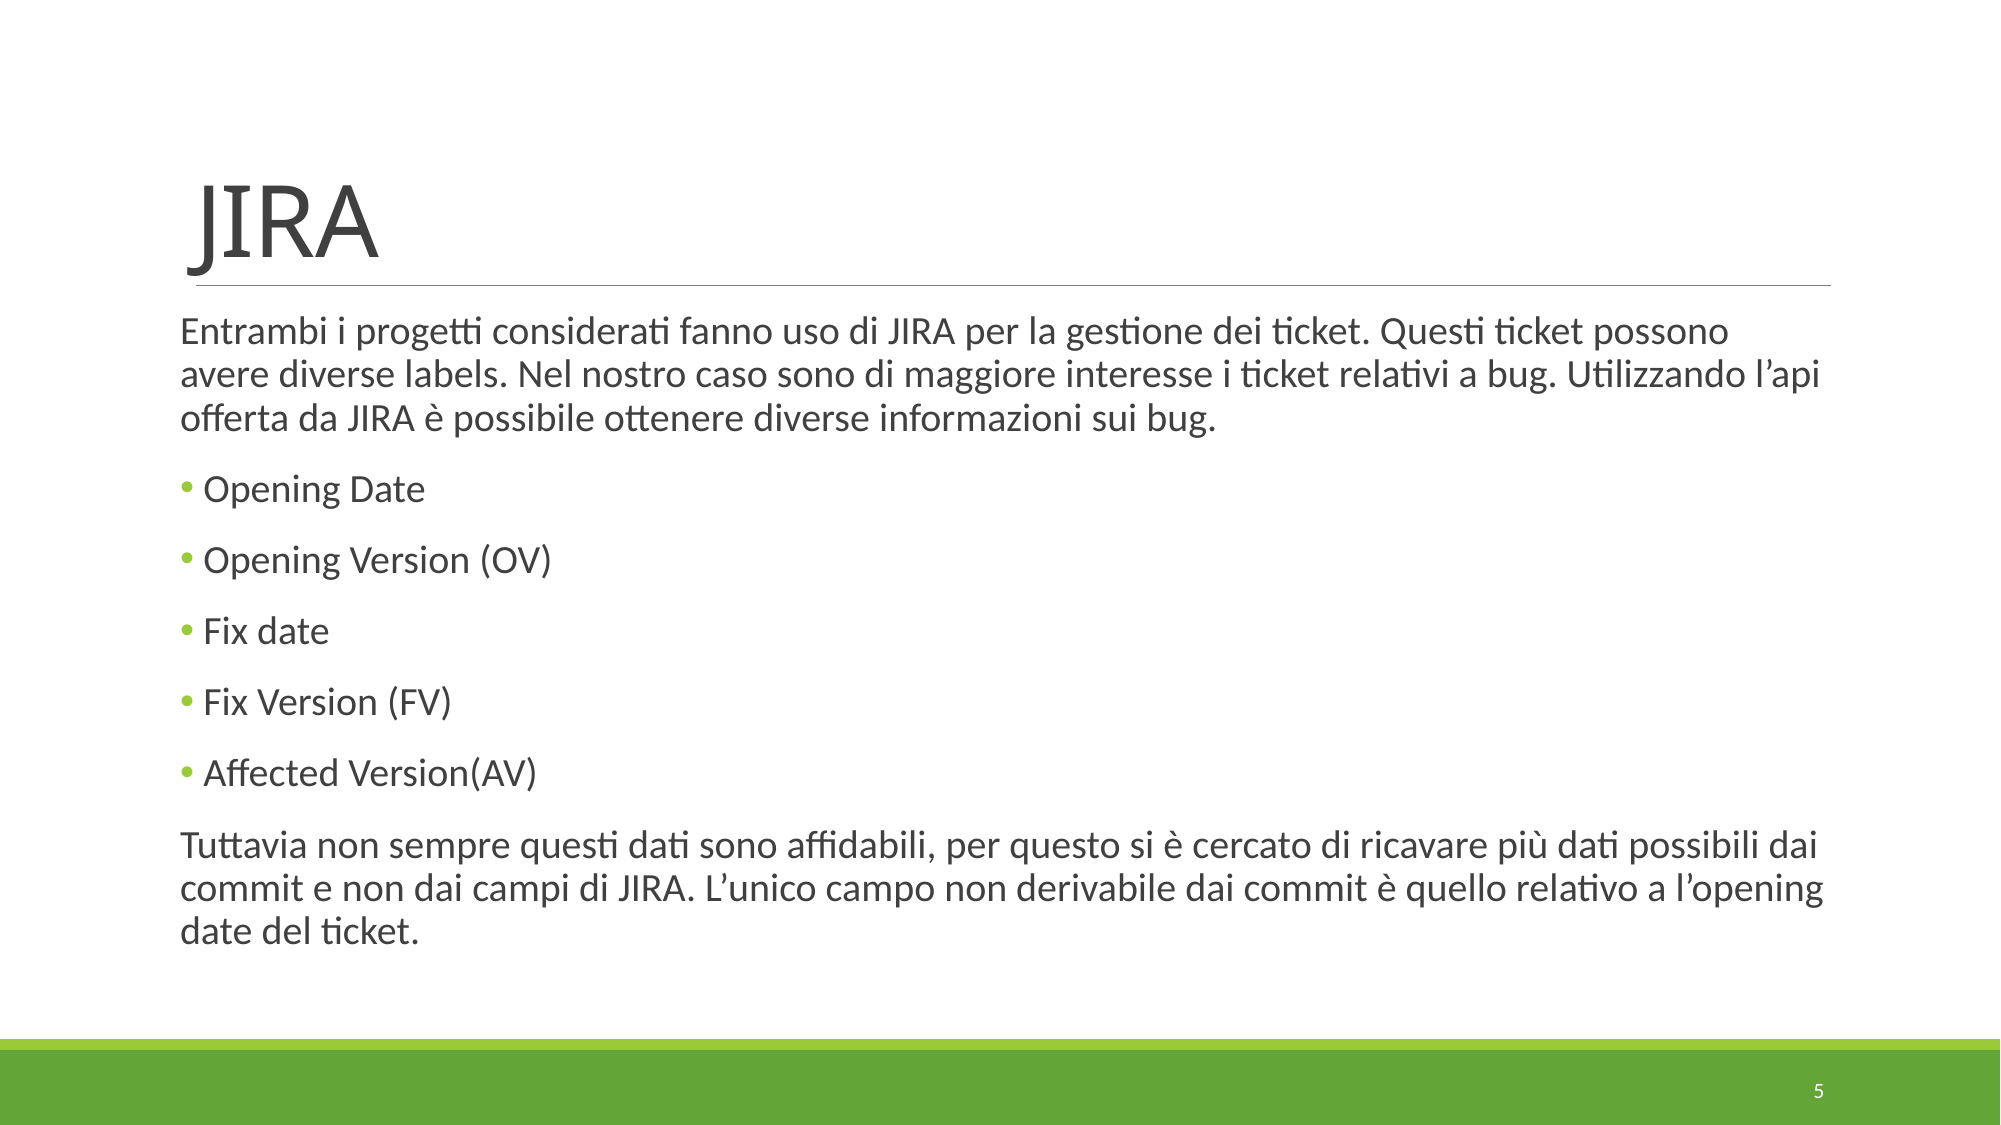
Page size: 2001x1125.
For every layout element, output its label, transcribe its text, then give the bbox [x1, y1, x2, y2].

title JIRA [180, 47, 1830, 285]
list Entrambi i progetti considerati fanno uso di JIRA per la gestione dei ticket. Questi ticket possono avere diverse labels. Nel nostro caso sono di maggiore interesse i ticket relativi a bug. Utilizzando l’api offerta da JIRA è possibile ottenere diverse informazioni sui bug. Opening Date Opening Version (OV) Fix date Fix Version (FV) Affected Version(AV) Tuttavia non sempre questi dati sono affidabili, per questo si è cercato di ricavare più dati possibili dai commit e non dai campi di JIRA. L’unico campo non derivabile dai commit è quello relativo a l’opening date del ticket. [180, 302, 1830, 963]
slide_number 5 [1624, 1059, 1840, 1120]
